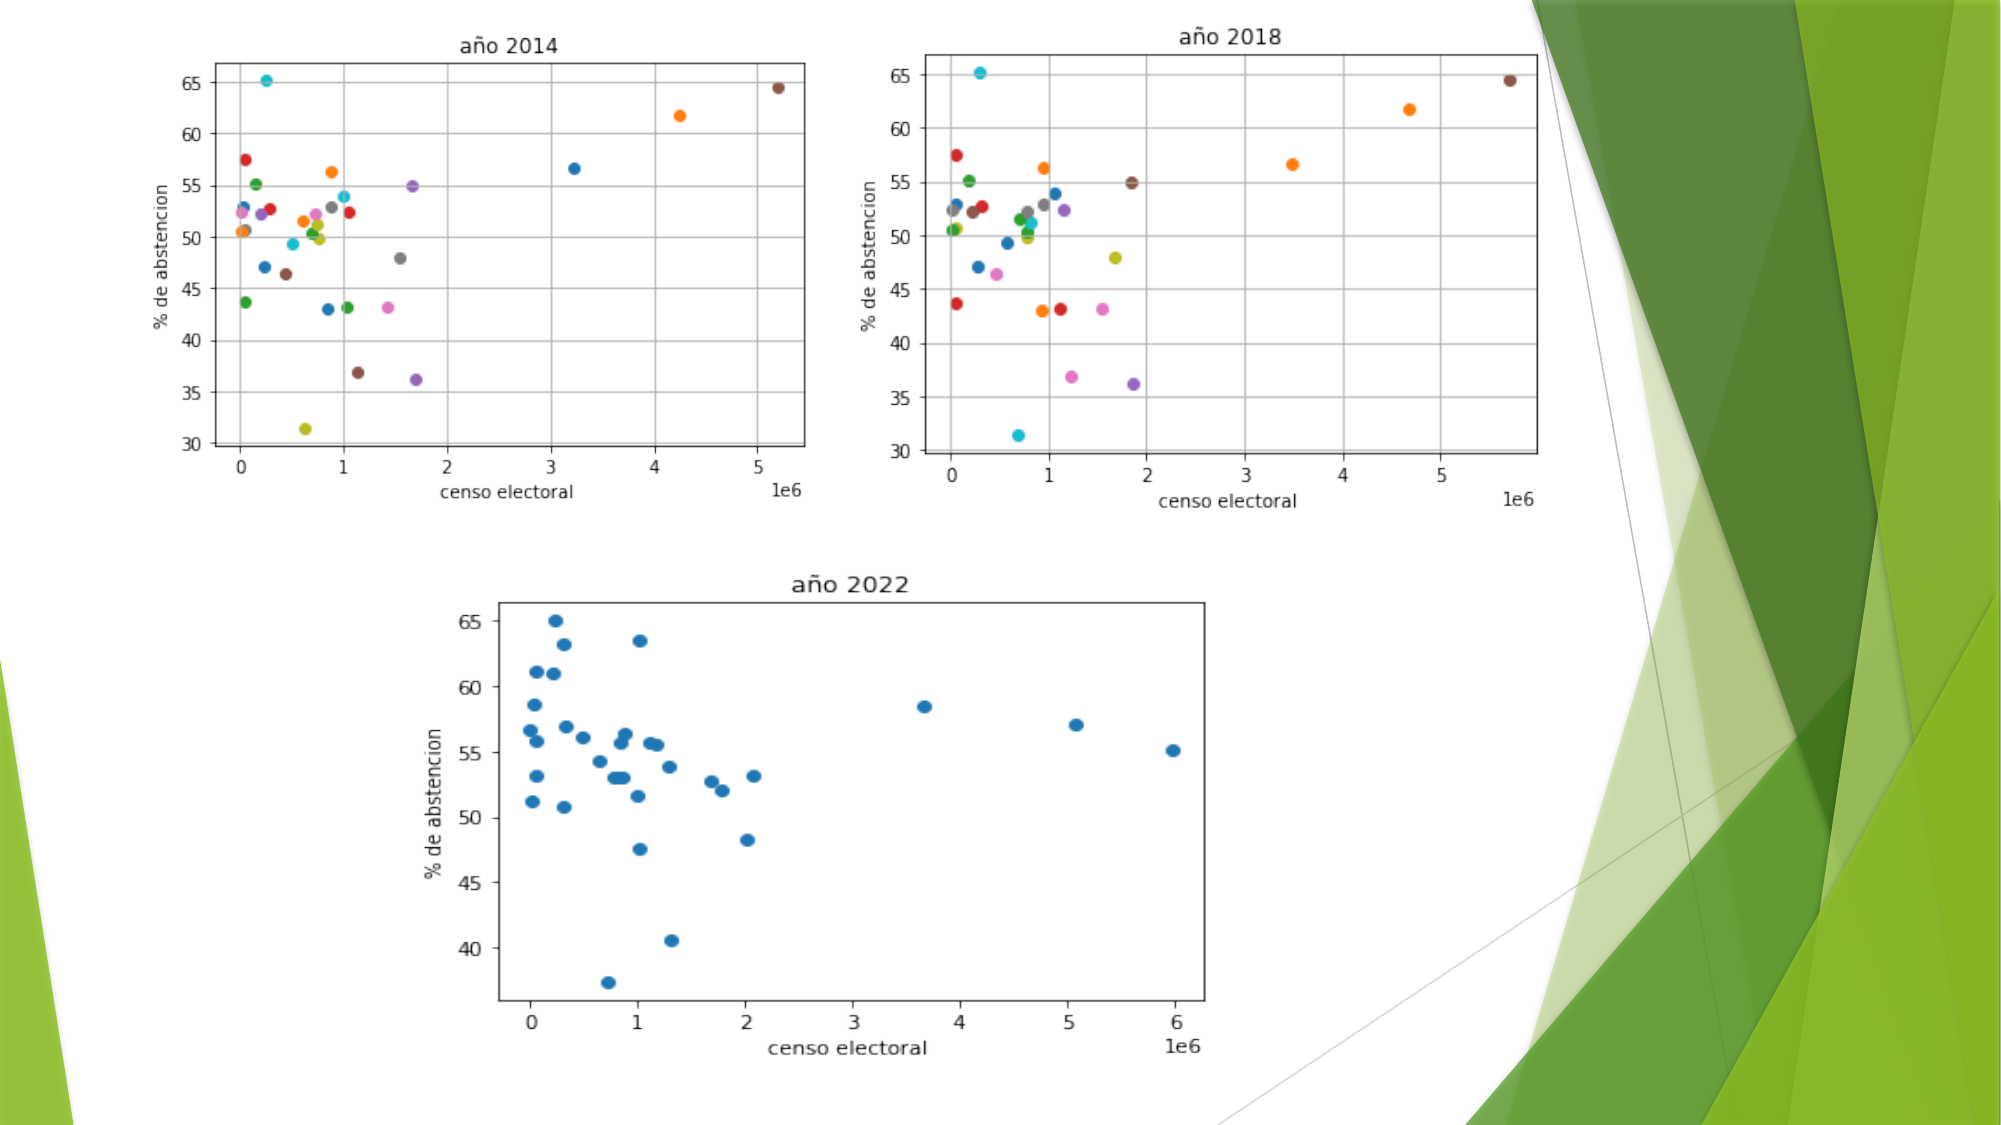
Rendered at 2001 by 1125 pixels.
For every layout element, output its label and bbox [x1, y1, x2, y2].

picture [411, 561, 1218, 1071]
picture [143, 23, 816, 513]
picture [850, 14, 1549, 523]
